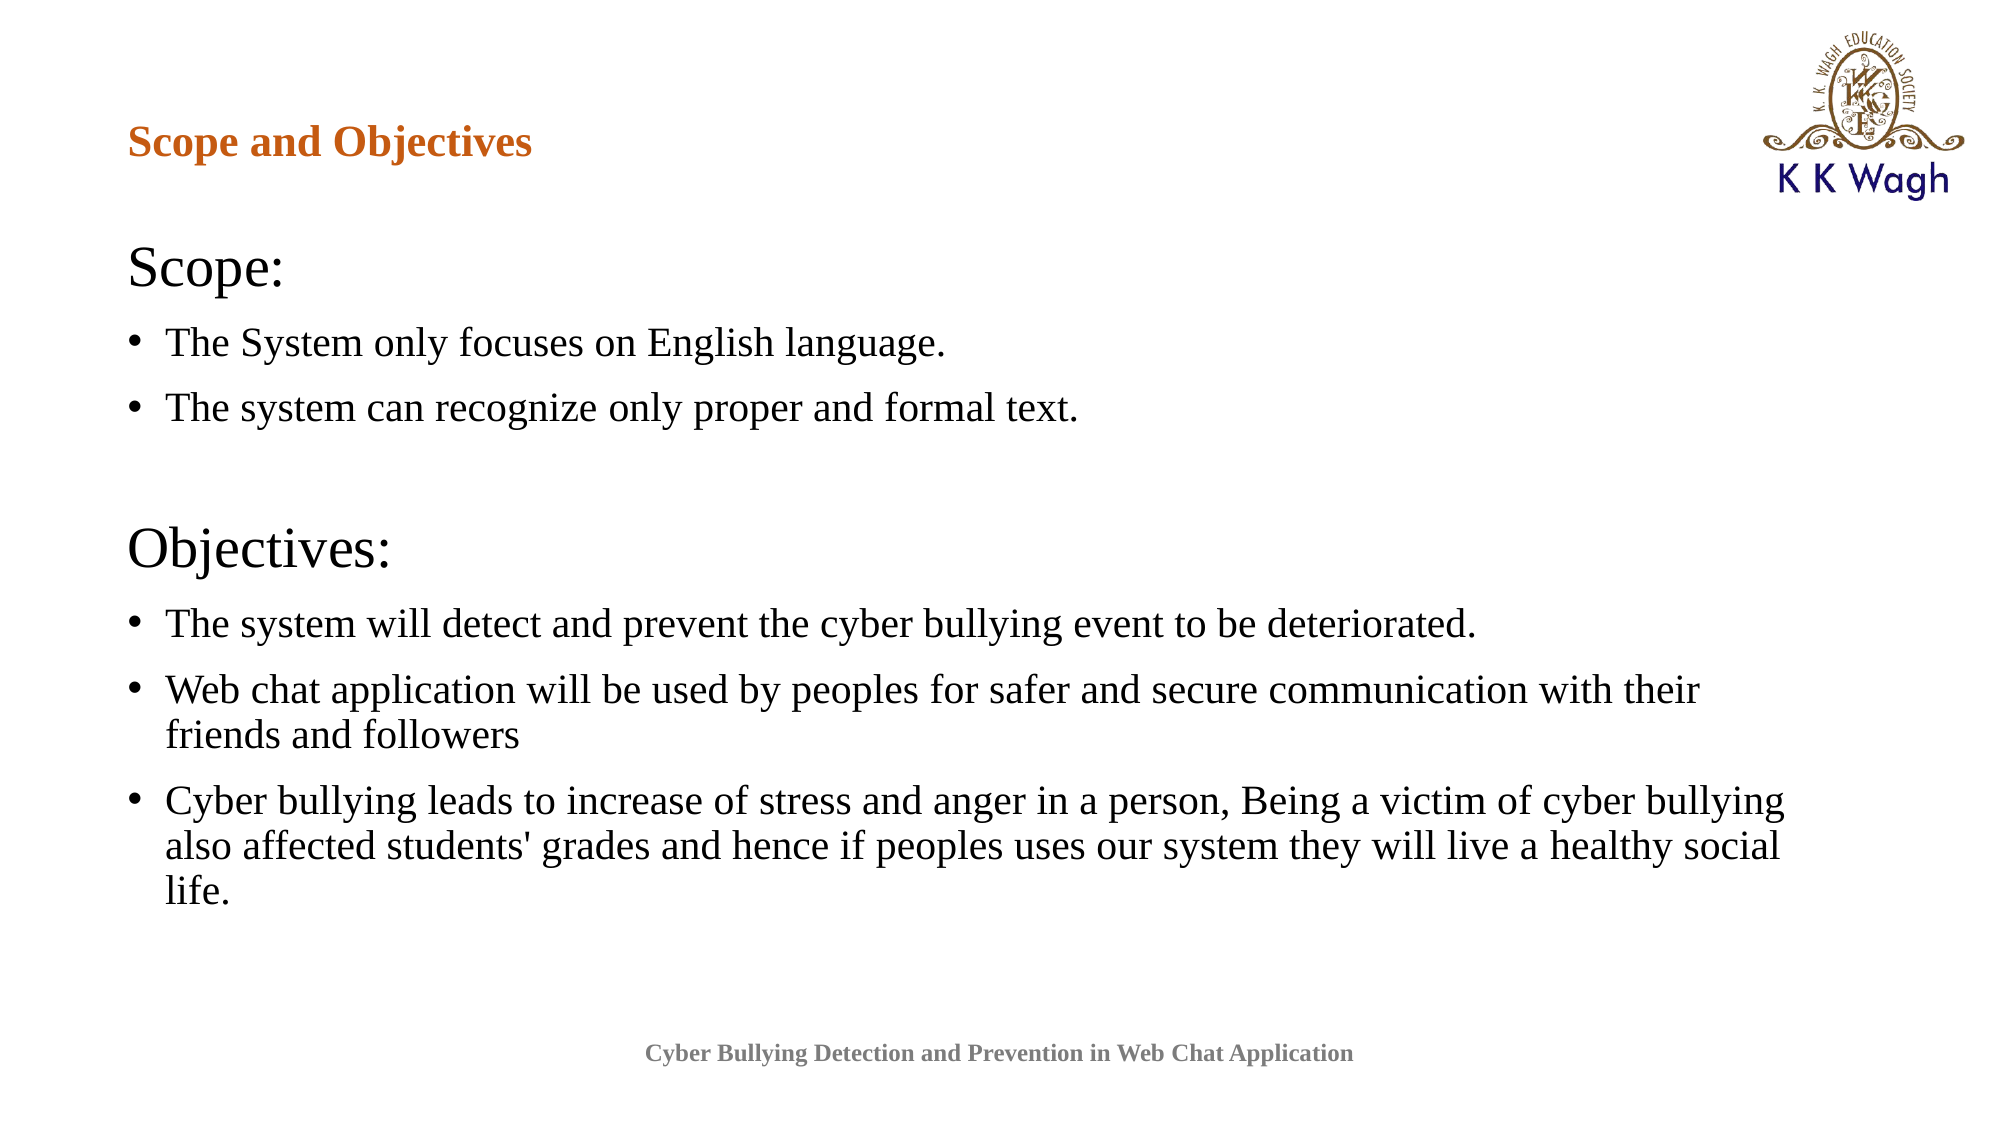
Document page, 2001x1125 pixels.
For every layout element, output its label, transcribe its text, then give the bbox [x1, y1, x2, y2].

title Scope and Objectives [112, 61, 1838, 228]
list Scope: The System only focuses on English language. The system can recognize only proper and formal text. Objectives: The system will detect and prevent the cyber bullying event to be deteriorated. Web chat application will be used by peoples for safer and secure communication with their friends and followers Cyber bullying leads to increase of stress and anger in a person, Being a victim of cyber bullying also affected students' grades and hence if peoples uses our system they will live a healthy social life. [112, 228, 1838, 1017]
picture [1762, 31, 1965, 201]
footer Cyber Bullying Detection and Prevention in Web Chat Application [0, 1021, 2000, 1082]
